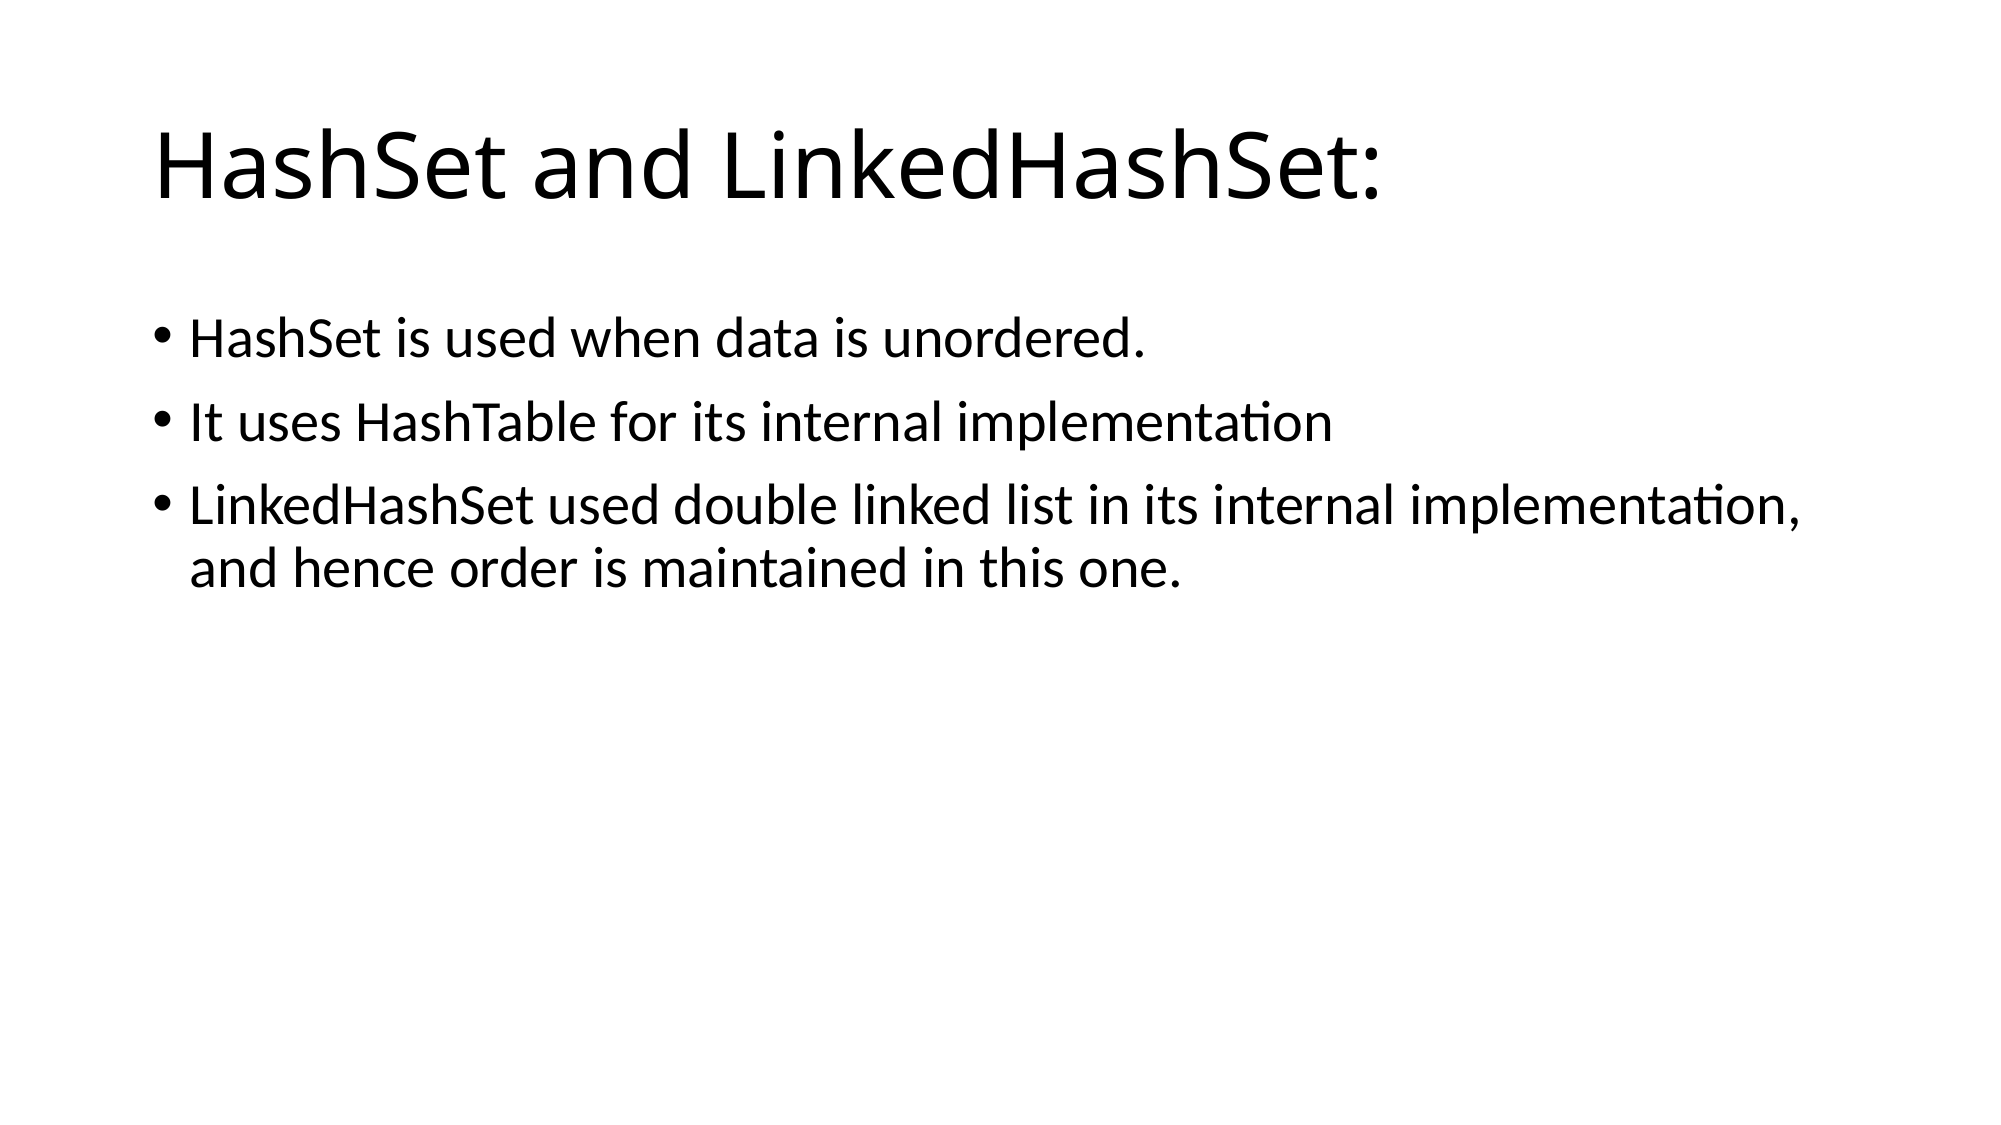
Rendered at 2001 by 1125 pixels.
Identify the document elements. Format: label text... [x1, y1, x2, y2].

list HashSet is used when data is unordered. It uses HashTable for its internal implementation LinkedHashSet used double linked list in its internal implementation, and hence order is maintained in this one. [137, 299, 1863, 1014]
title HashSet and LinkedHashSet: [137, 59, 1863, 278]
